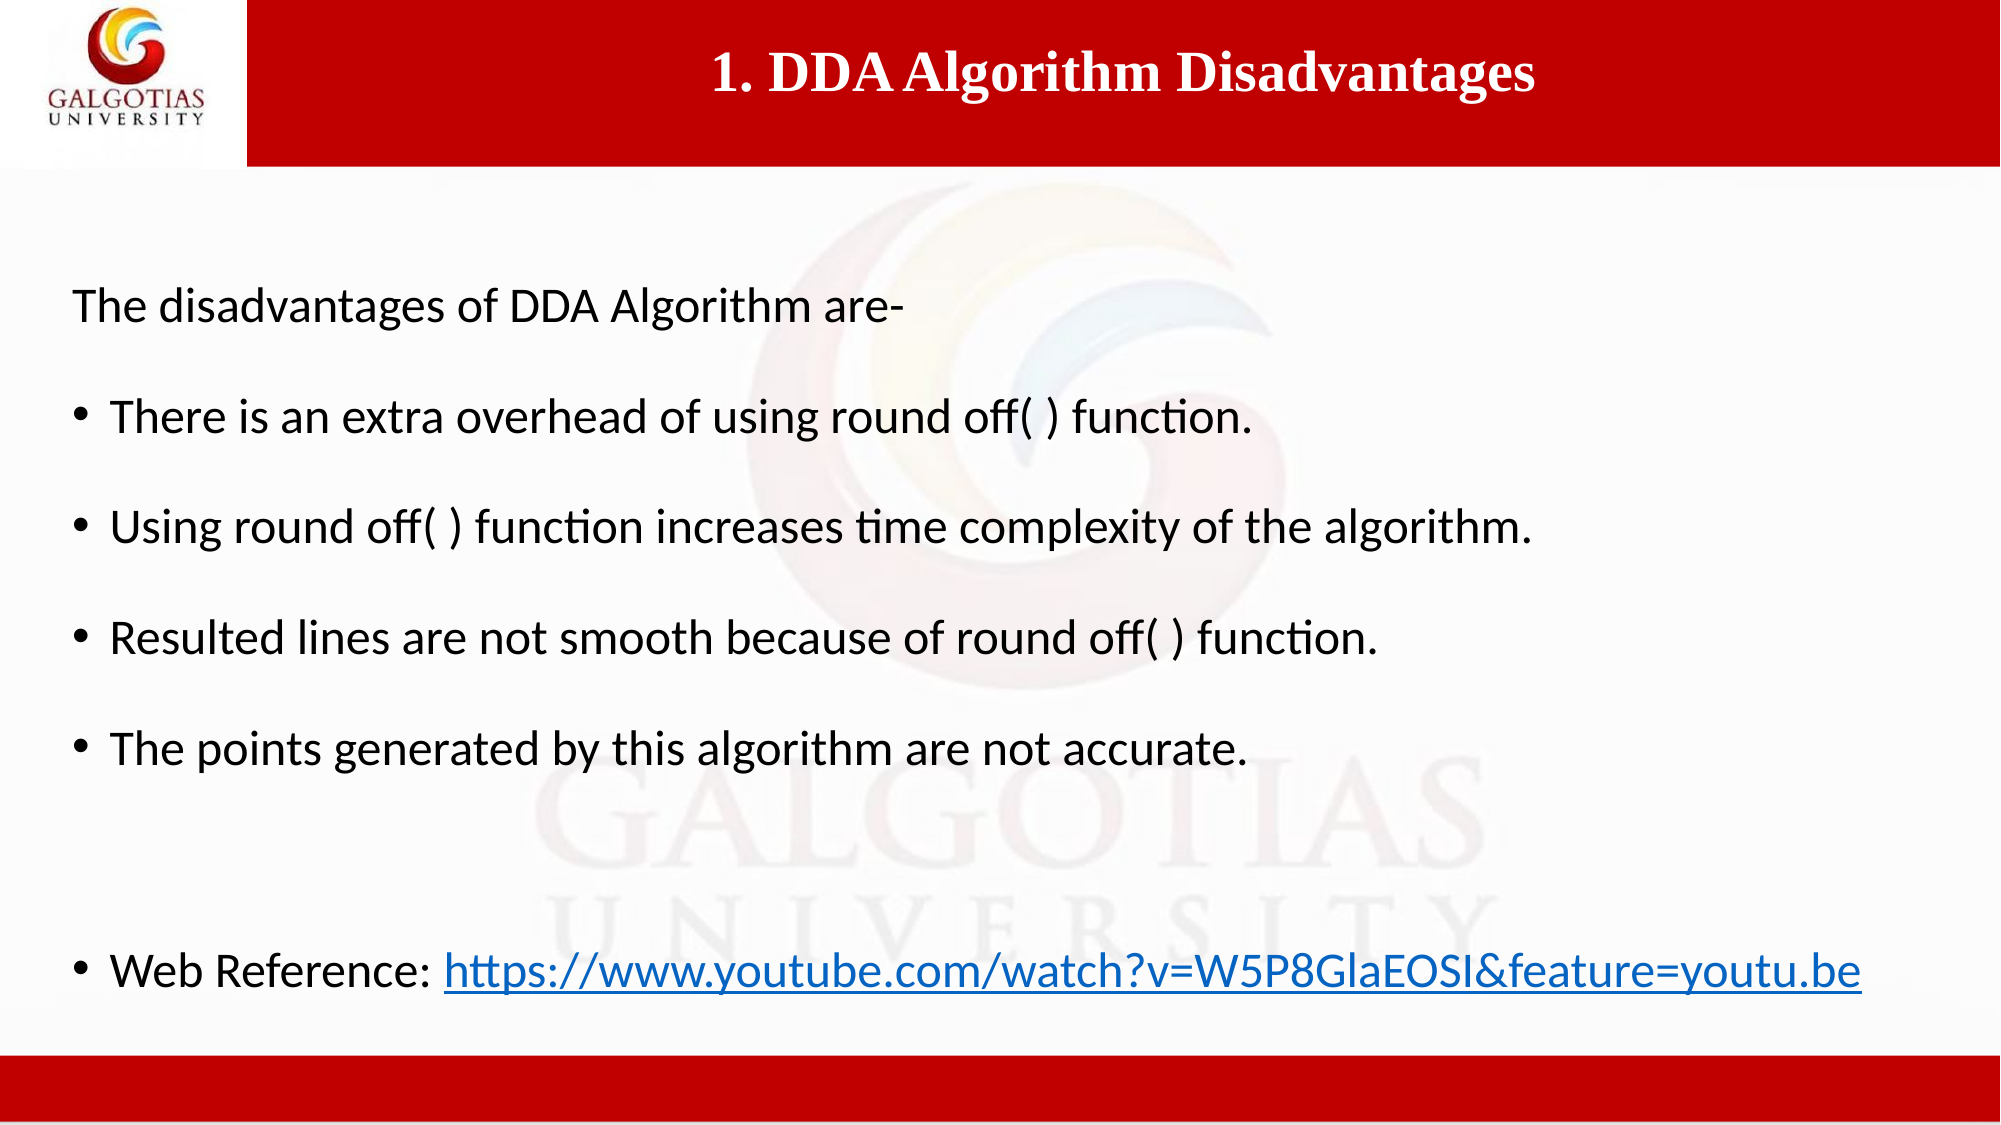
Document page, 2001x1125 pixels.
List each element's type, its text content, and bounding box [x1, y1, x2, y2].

picture [0, 0, 2001, 1125]
list 1. DDA Algorithm Disadvantages [335, 34, 1912, 141]
list The disadvantages of DDA Algorithm are- There is an extra overhead of using round off( ) function. Using round off( ) function increases time complexity of the algorithm. Resulted lines are not smooth because of round off( ) function. The points generated by this algorithm are not accurate. Web Reference: https://www.youtube.com/watch?v=W5P8GlaEOSI&feature=youtu.be [57, 234, 1944, 1009]
